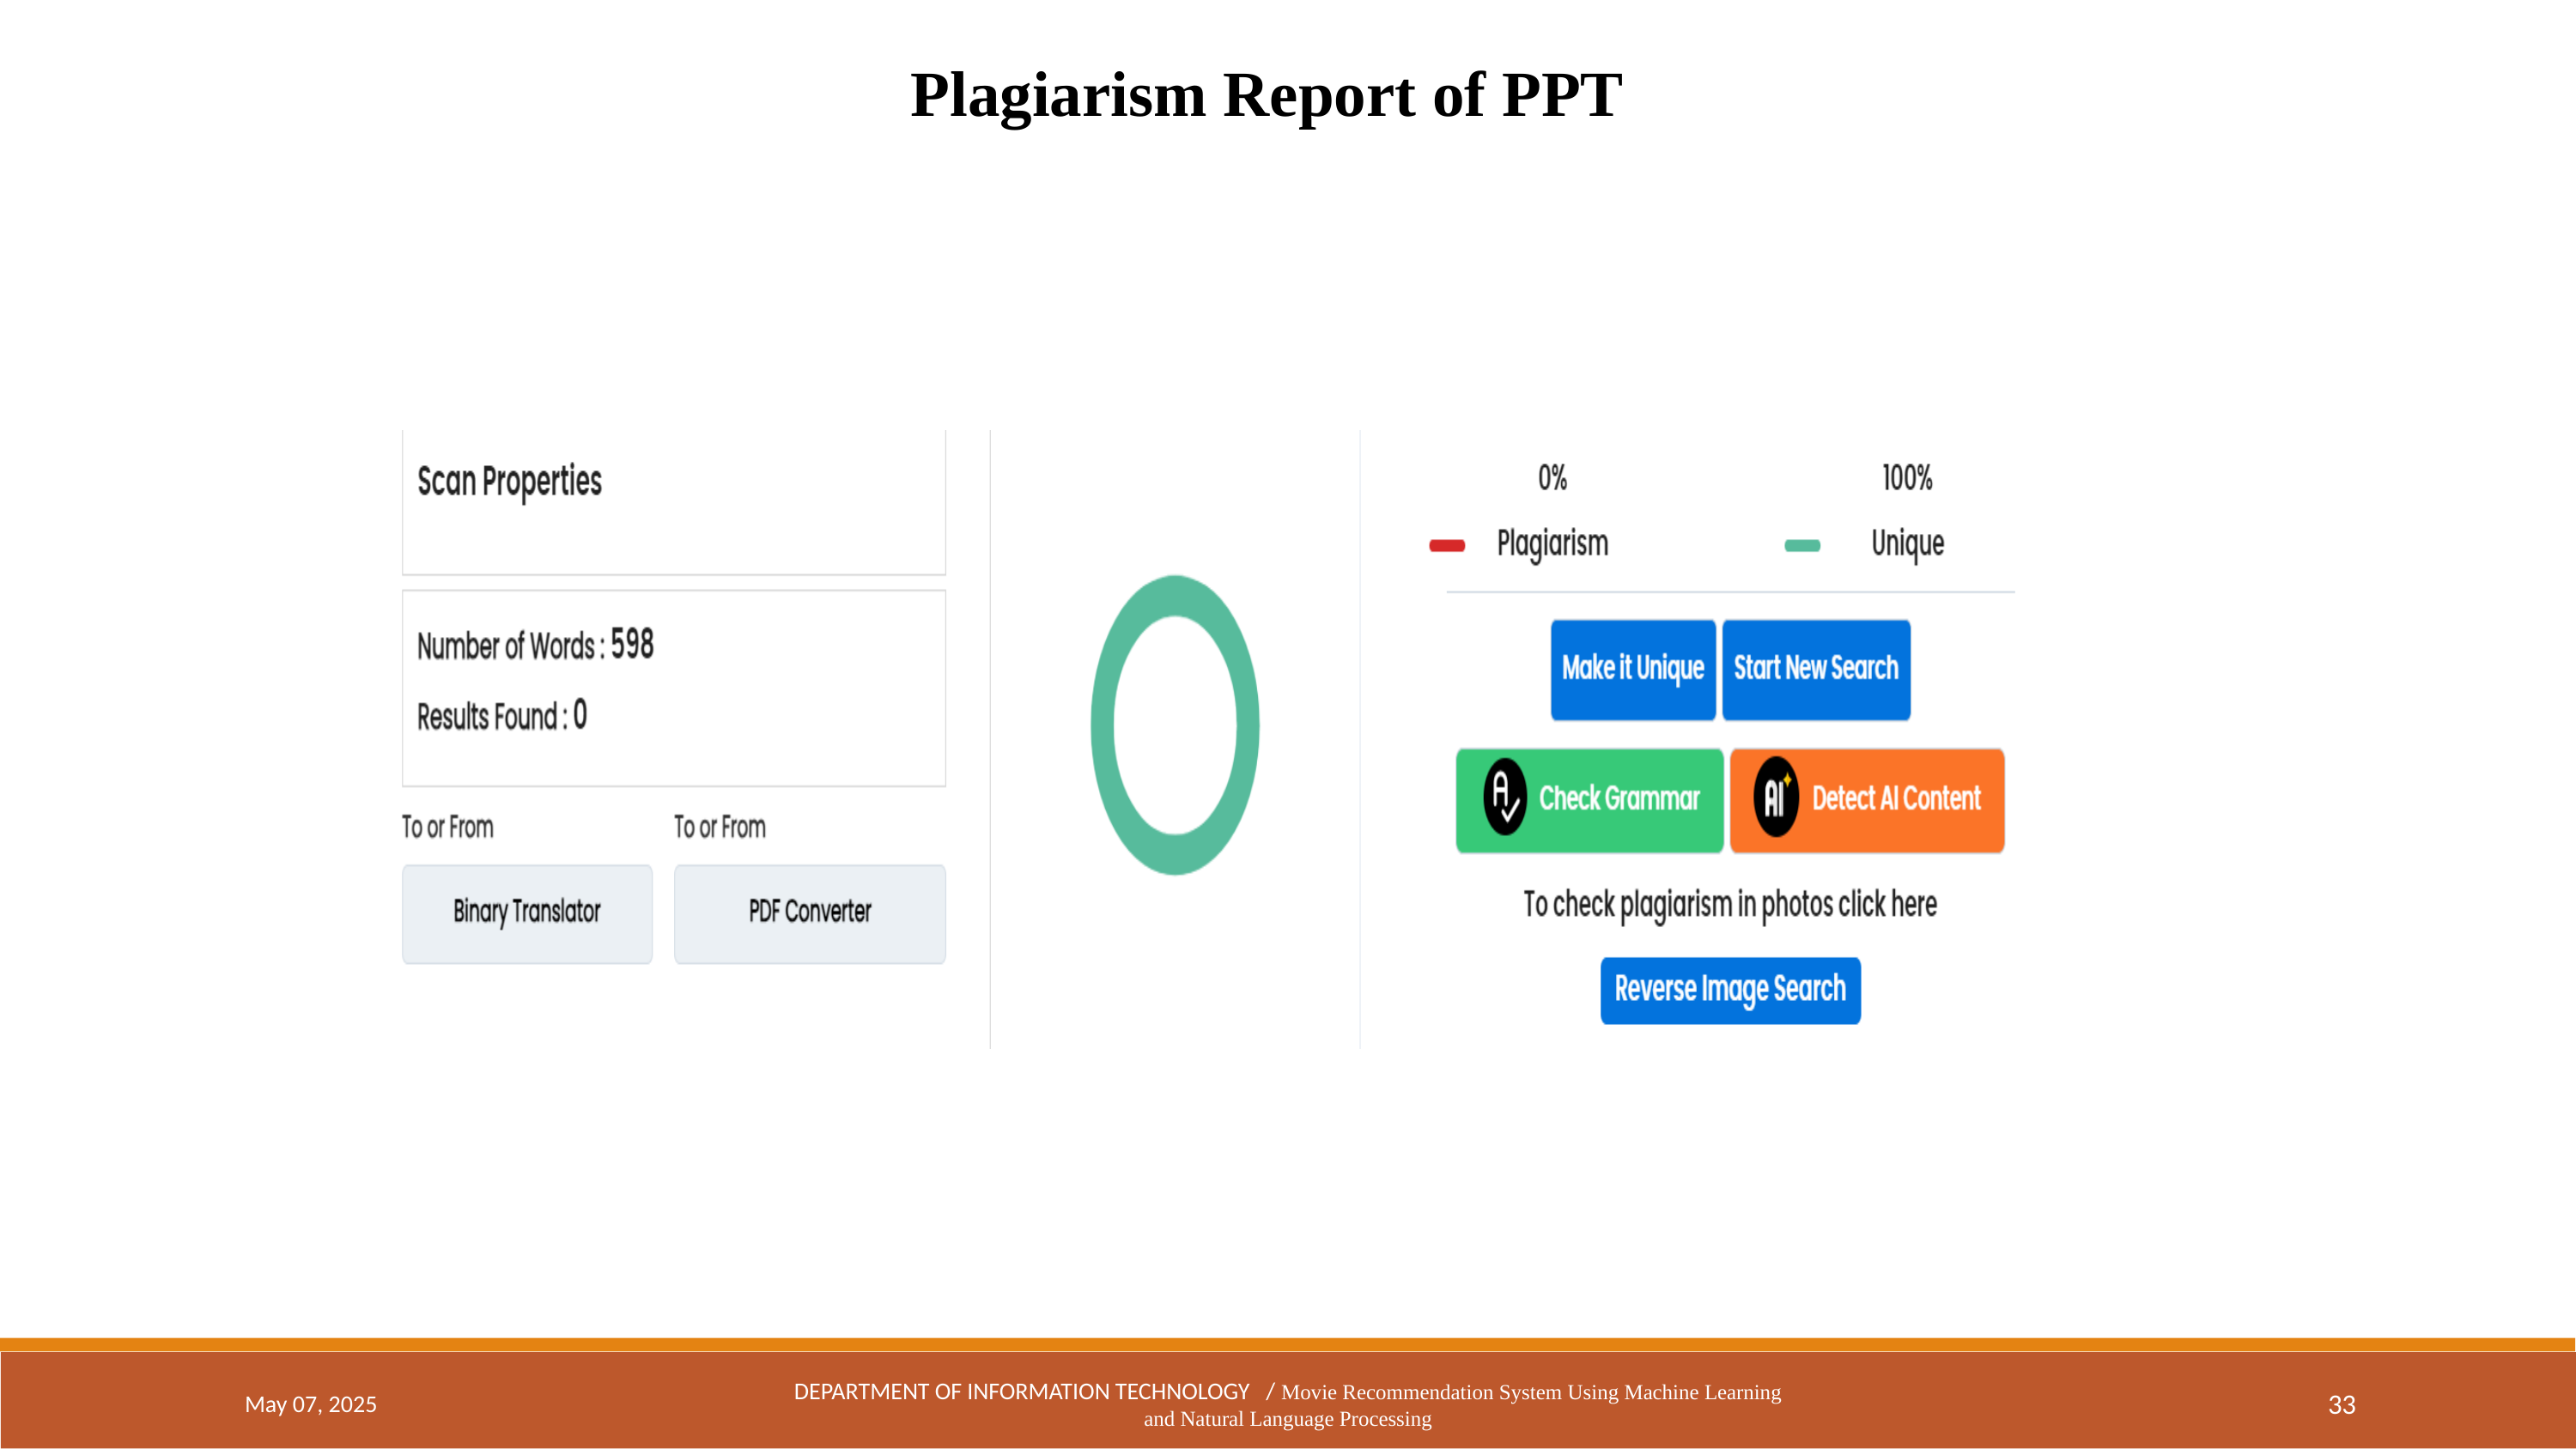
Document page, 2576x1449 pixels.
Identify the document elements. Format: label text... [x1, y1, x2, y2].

slide_number 33 [2092, 1364, 2369, 1442]
footer DEPARTMENT OF INFORMATION TECHNOLOGY / Movie Recommendation System Using Machine Learning and Natural Language Processing [779, 1364, 1798, 1442]
picture [376, 430, 2092, 1049]
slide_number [232, 1364, 498, 1442]
text_box Plagiarism Report of PPT [897, 45, 1643, 136]
